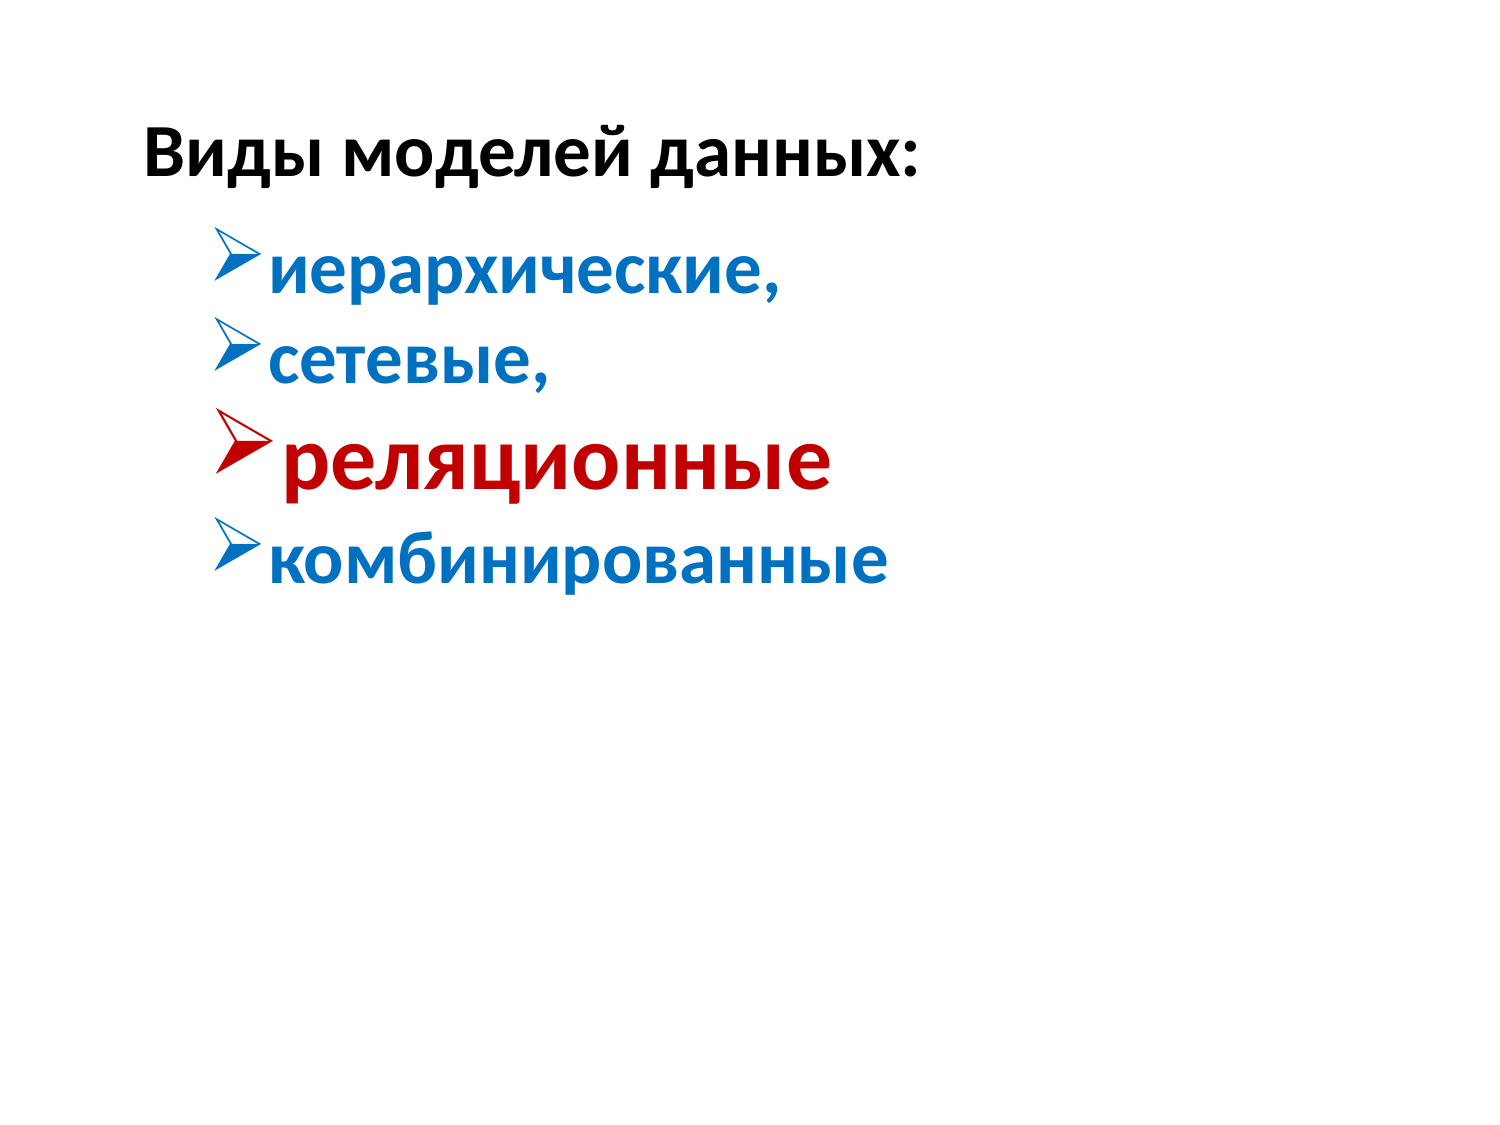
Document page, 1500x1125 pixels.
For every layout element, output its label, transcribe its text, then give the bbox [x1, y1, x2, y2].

text_box иерархические, сетевые, реляционные комбинированные [163, 210, 914, 606]
text_box Виды моделей данных: [128, 93, 1219, 199]
